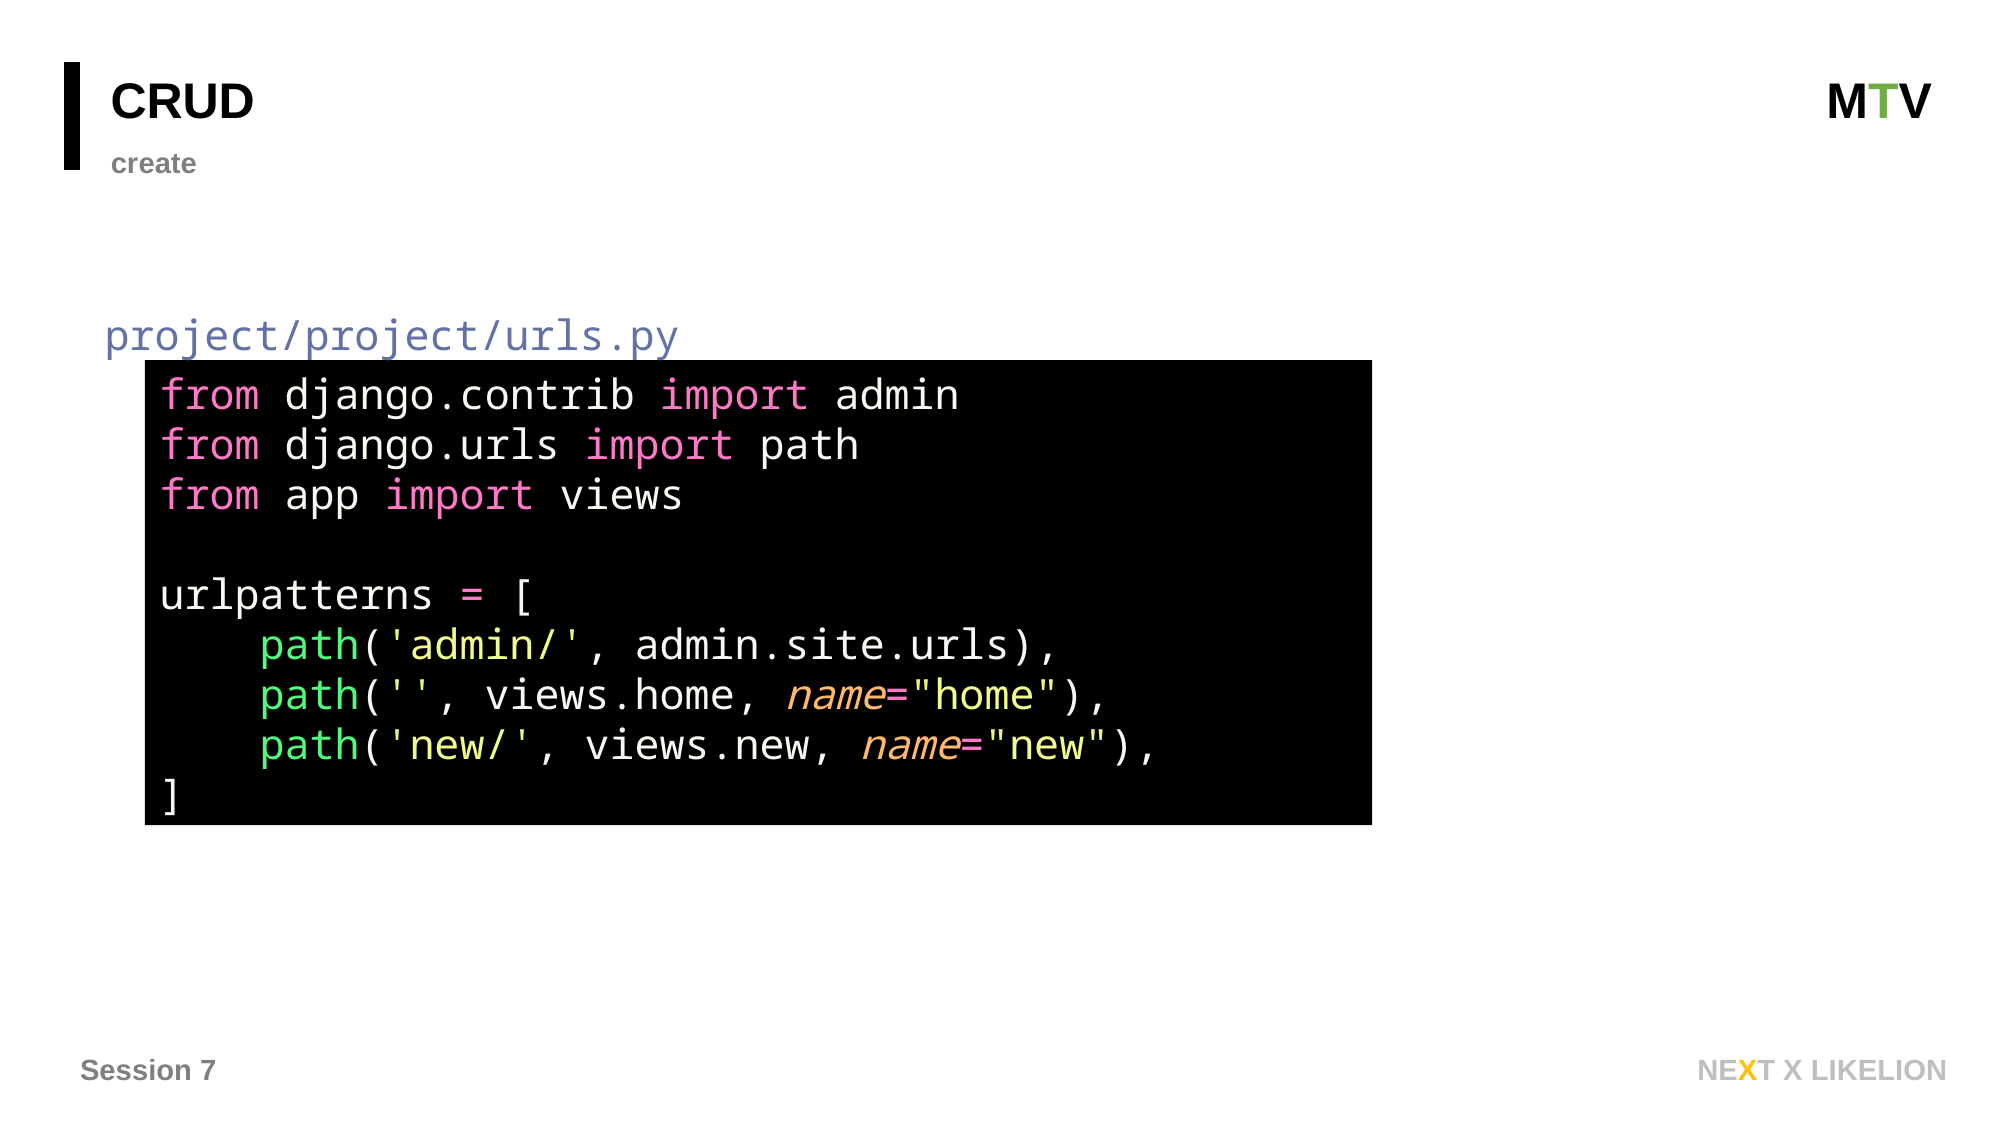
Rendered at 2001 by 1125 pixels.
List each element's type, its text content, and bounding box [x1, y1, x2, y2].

text_box Session 7 [65, 1044, 237, 1095]
text_box MTV [1811, 61, 1949, 137]
text_box [64, 63, 80, 170]
text_box NEXT X LIKELION [1682, 1044, 1965, 1095]
text_box CRUD [95, 61, 448, 137]
text_box create [95, 137, 310, 188]
text_box project/project/urls.py [89, 301, 695, 367]
text_box from django.contrib import admin from django.urls import path from app import views urlpatterns = [ path('admin/', admin.site.urls), path('', views.home, name="home"), path('new/', views.new, name="new"), ] [144, 360, 1373, 826]
